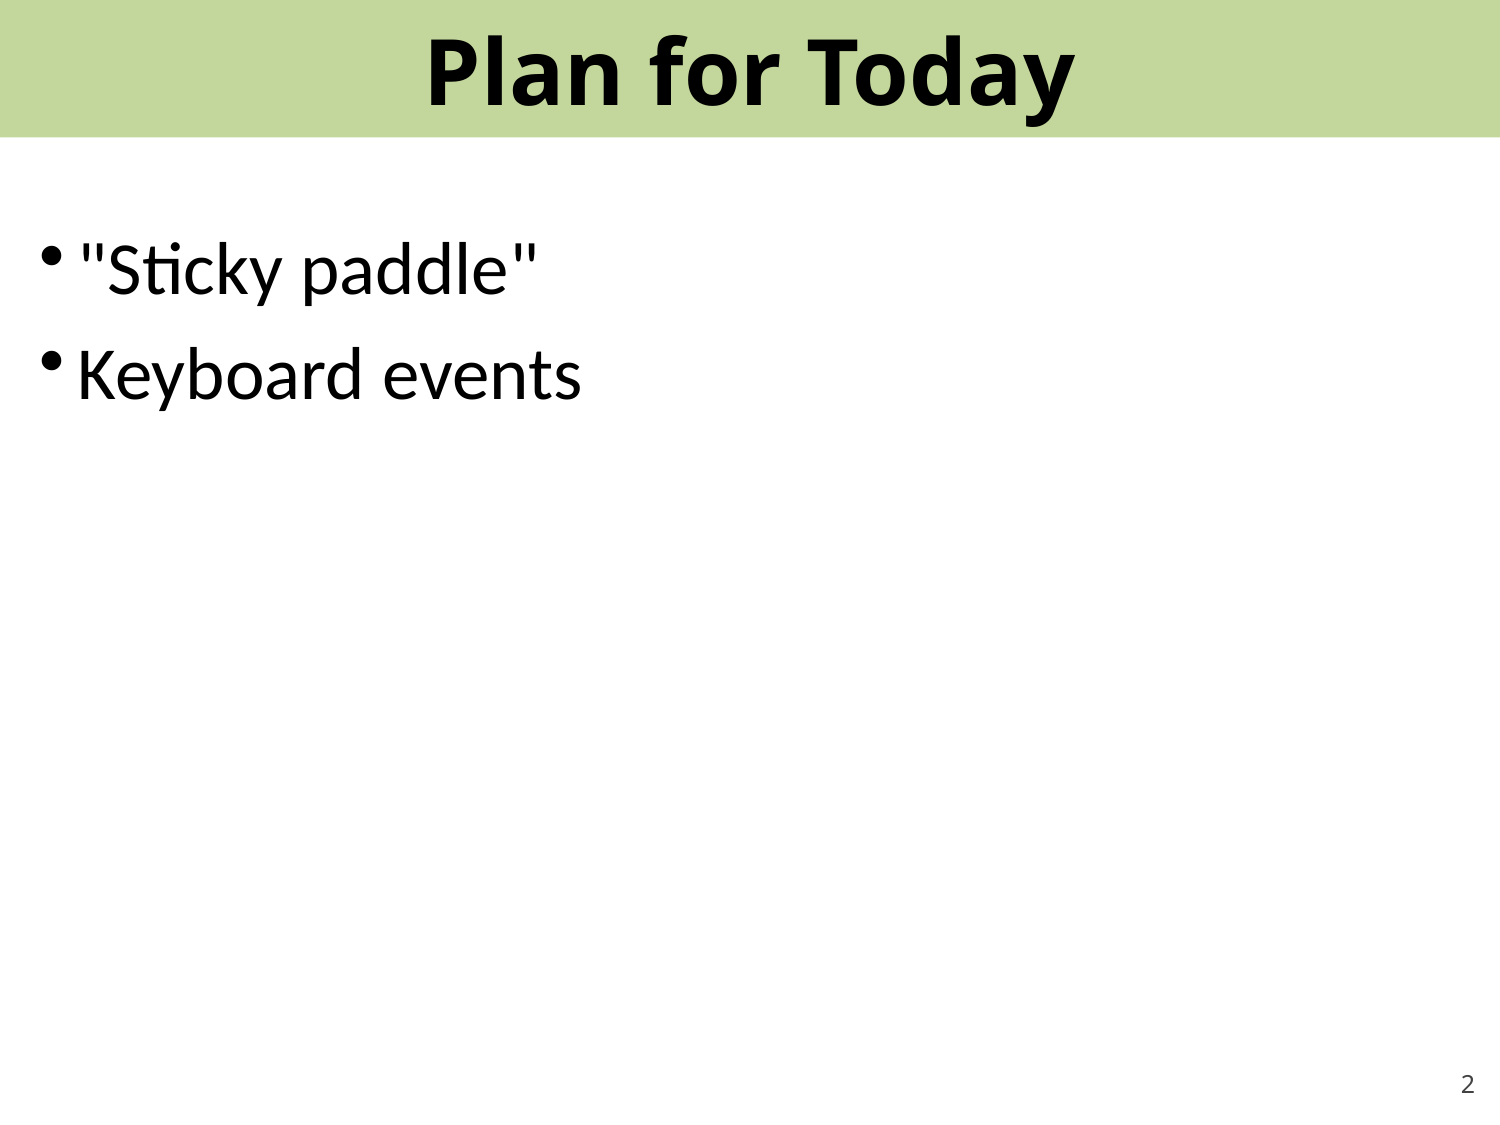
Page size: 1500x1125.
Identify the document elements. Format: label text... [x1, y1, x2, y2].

list "Sticky paddle" Keyboard events [24, 212, 1475, 1063]
title Plan for Today [75, 0, 1425, 138]
